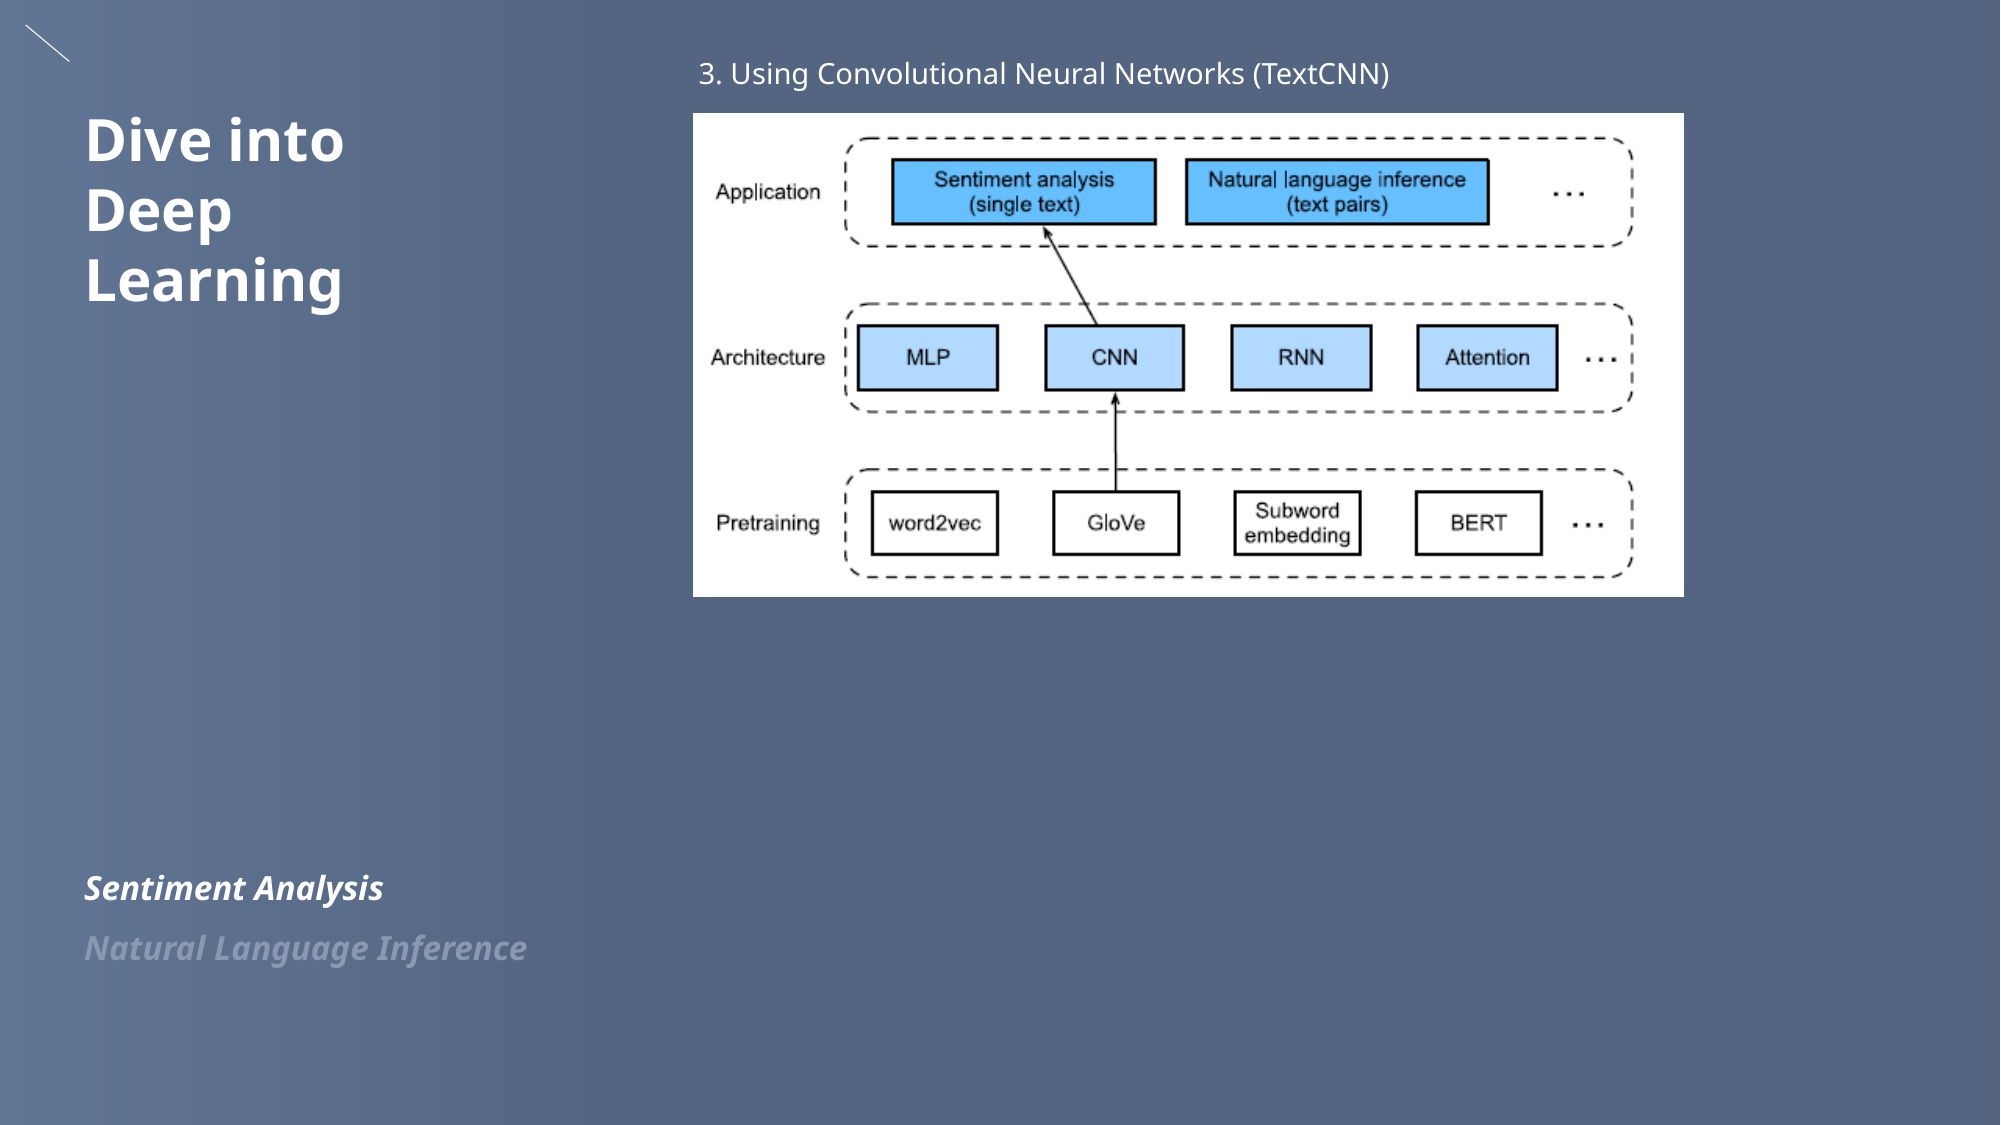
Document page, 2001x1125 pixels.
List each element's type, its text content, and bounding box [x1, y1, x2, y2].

text_box 3. Using Convolutional Neural Networks (TextCNN) [683, 30, 1684, 98]
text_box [25, 25, 70, 62]
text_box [69, 95, 572, 1019]
picture [693, 113, 1684, 597]
